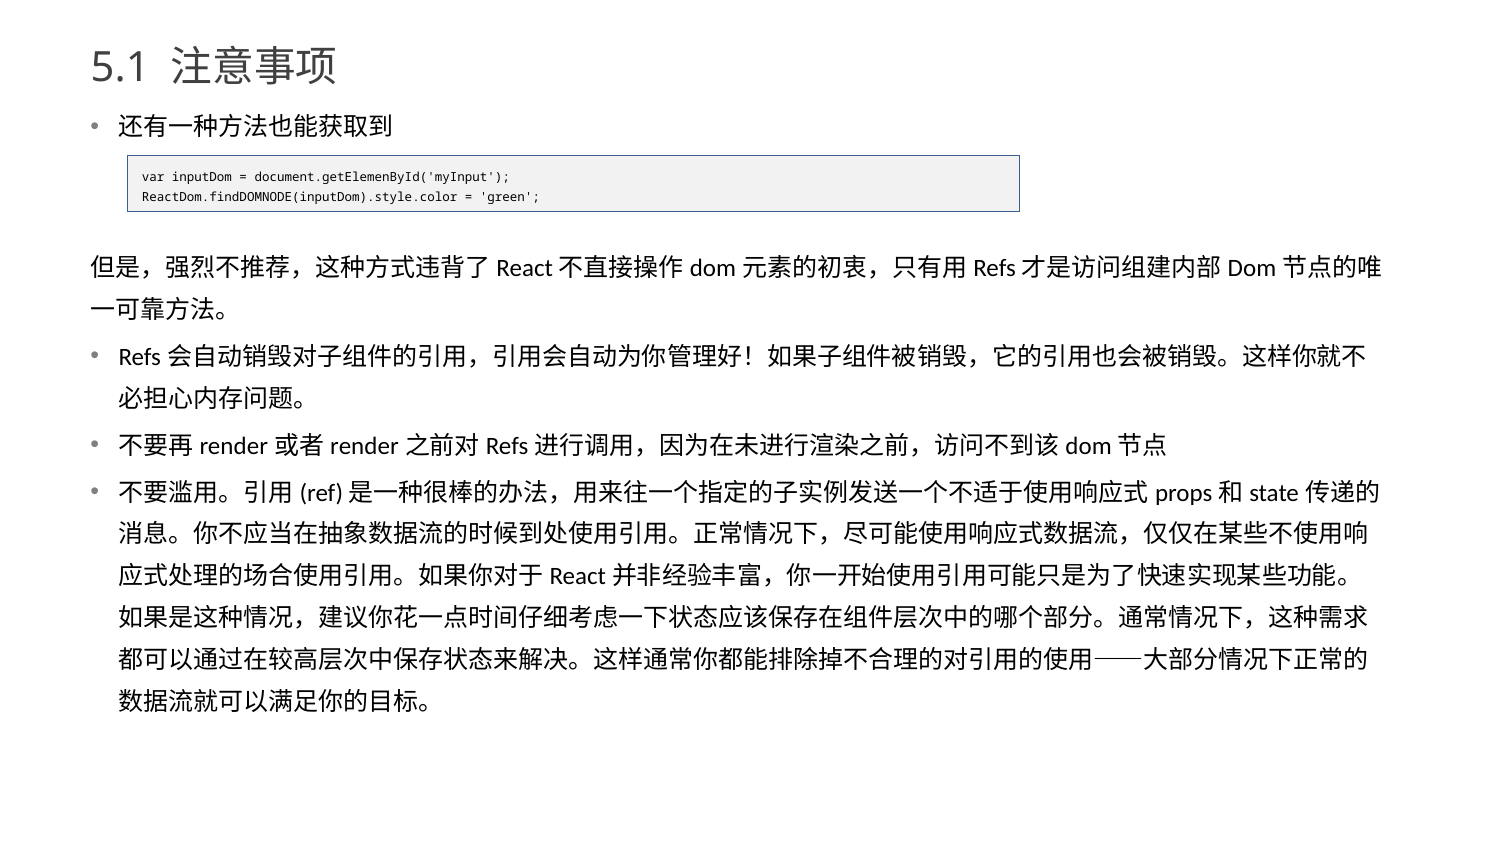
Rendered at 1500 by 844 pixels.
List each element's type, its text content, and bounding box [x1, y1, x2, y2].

text_box 还有一种方法也能获取到 但是，强烈不推荐，这种方式违背了React不直接操作dom元素的初衷，只有用Refs才是访问组建内部Dom节点的唯一可靠方法。 Refs会自动销毁对子组件的引用，引用会自动为你管理好！如果子组件被销毁，它的引用也会被销毁。这样你就不必担心内存问题。 不要再render或者render之前对Refs进行调用，因为在未进行渲染之前，访问不到该dom节点 不要滥用。引用(ref)是一种很棒的办法，用来往一个指定的子实例发送一个不适于使用响应式props和state传递的消息。你不应当在抽象数据流的时候到处使用引用。正常情况下，尽可能使用响应式数据流，仅仅在某些不使用响应式处理的场合使用引用。如果你对于React并非经验丰富，你一开始使用引用可能只是为了快速实现某些功能。如果是这种情况，建议你花一点时间仔细考虑一下状态应该保存在组件层次中的哪个部分。通常情况下，这种需求都可以通过在较高层次中保存状态来解决。这样通常你都能排除掉不合理的对引用的使用——大部分情况下正常的数据流就可以满足你的目标。 [75, 91, 1399, 830]
text_box var inputDom = document.getElemenById('myInput'); ReactDom.findDOMNODE(inputDom).style.color = 'green'; [127, 155, 1020, 212]
text_box 5.1 注意事项 [75, 22, 1265, 91]
